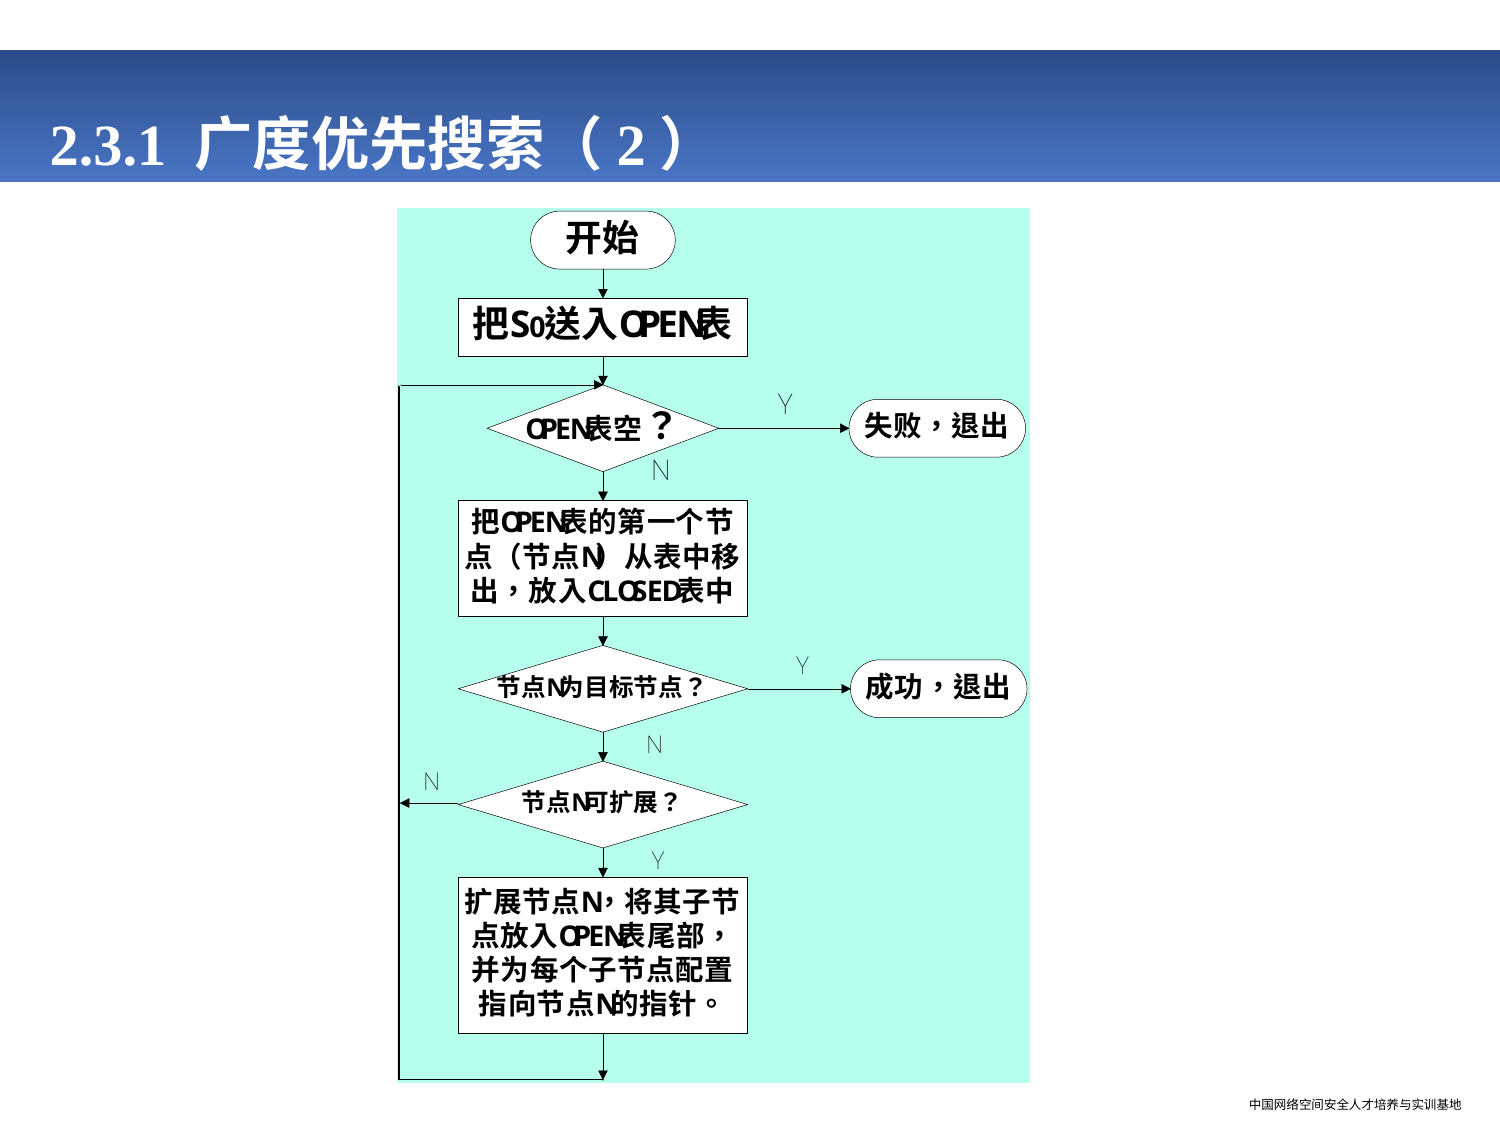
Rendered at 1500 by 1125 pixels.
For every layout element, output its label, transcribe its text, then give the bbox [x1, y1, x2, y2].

title 2.3.1 广度优先搜索（2） [34, 70, 1437, 186]
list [396, 208, 1030, 1084]
